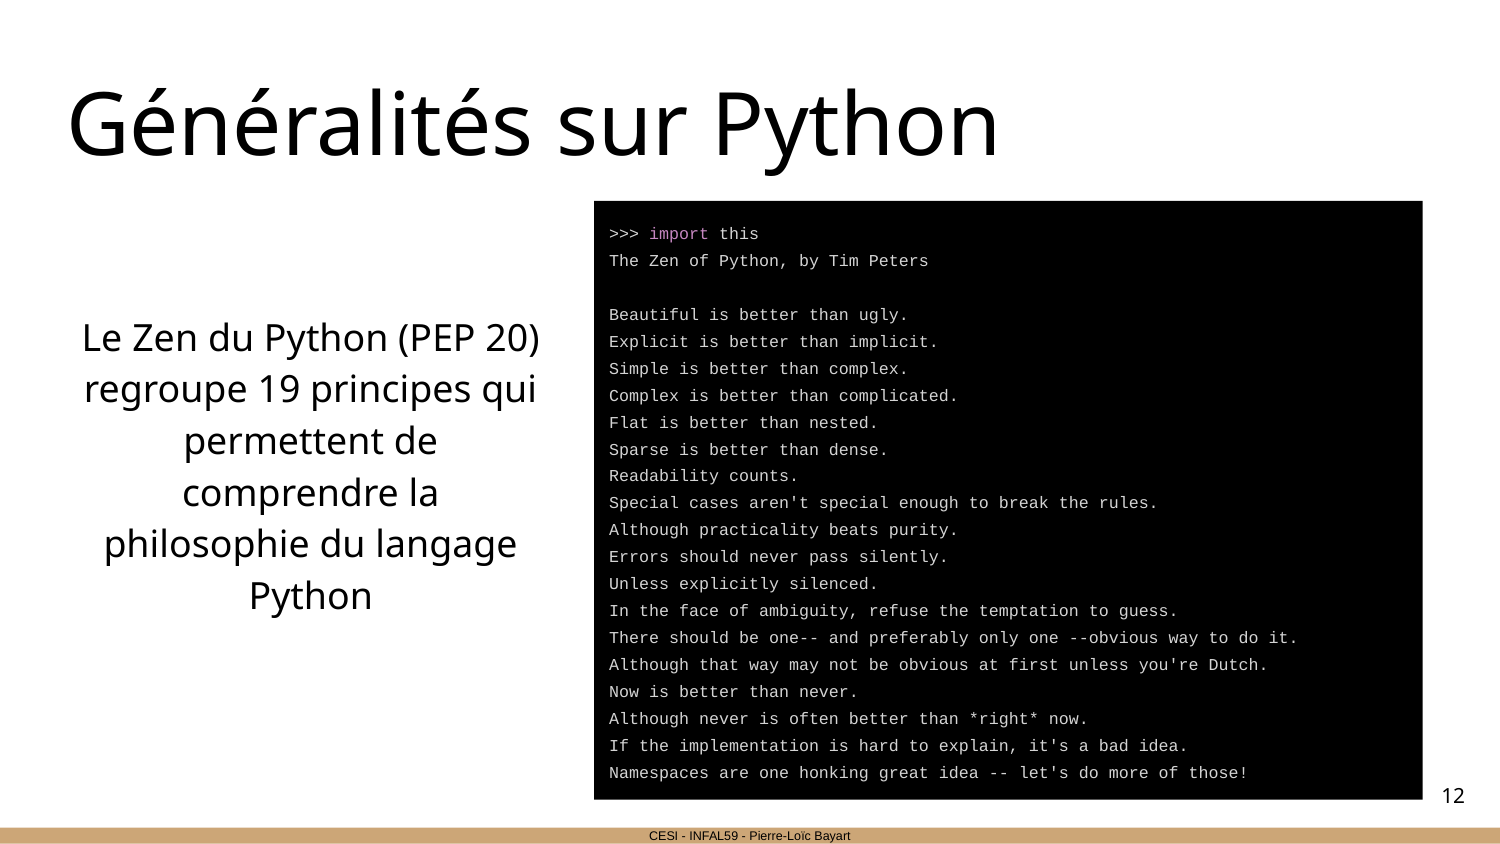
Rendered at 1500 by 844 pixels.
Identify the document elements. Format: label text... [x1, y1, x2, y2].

text_box >>> import this The Zen of Python, by Tim Peters Beautiful is better than ugly. Explicit is better than implicit. Simple is better than complex. Complex is better than complicated. Flat is better than nested. Sparse is better than dense. Readability counts. Special cases aren't special enough to break the rules. Although practicality beats purity. Errors should never pass silently. Unless explicitly silenced. In the face of ambiguity, refuse the temptation to guess. There should be one-- and preferably only one --obvious way to do it. Although that way may not be obvious at first unless you're Dutch. Now is better than never. Although never is often better than *right* now. If the implementation is hard to explain, it's a bad idea. Namespaces are one honking great idea -- let's do more of those! [594, 200, 1423, 800]
list Le Zen du Python (PEP 20) regroupe 19 principes qui permettent de comprendre la philosophie du langage Python [61, 291, 561, 633]
title Généralités sur Python [51, 51, 1449, 189]
slide_number ‹#› [1389, 764, 1480, 830]
